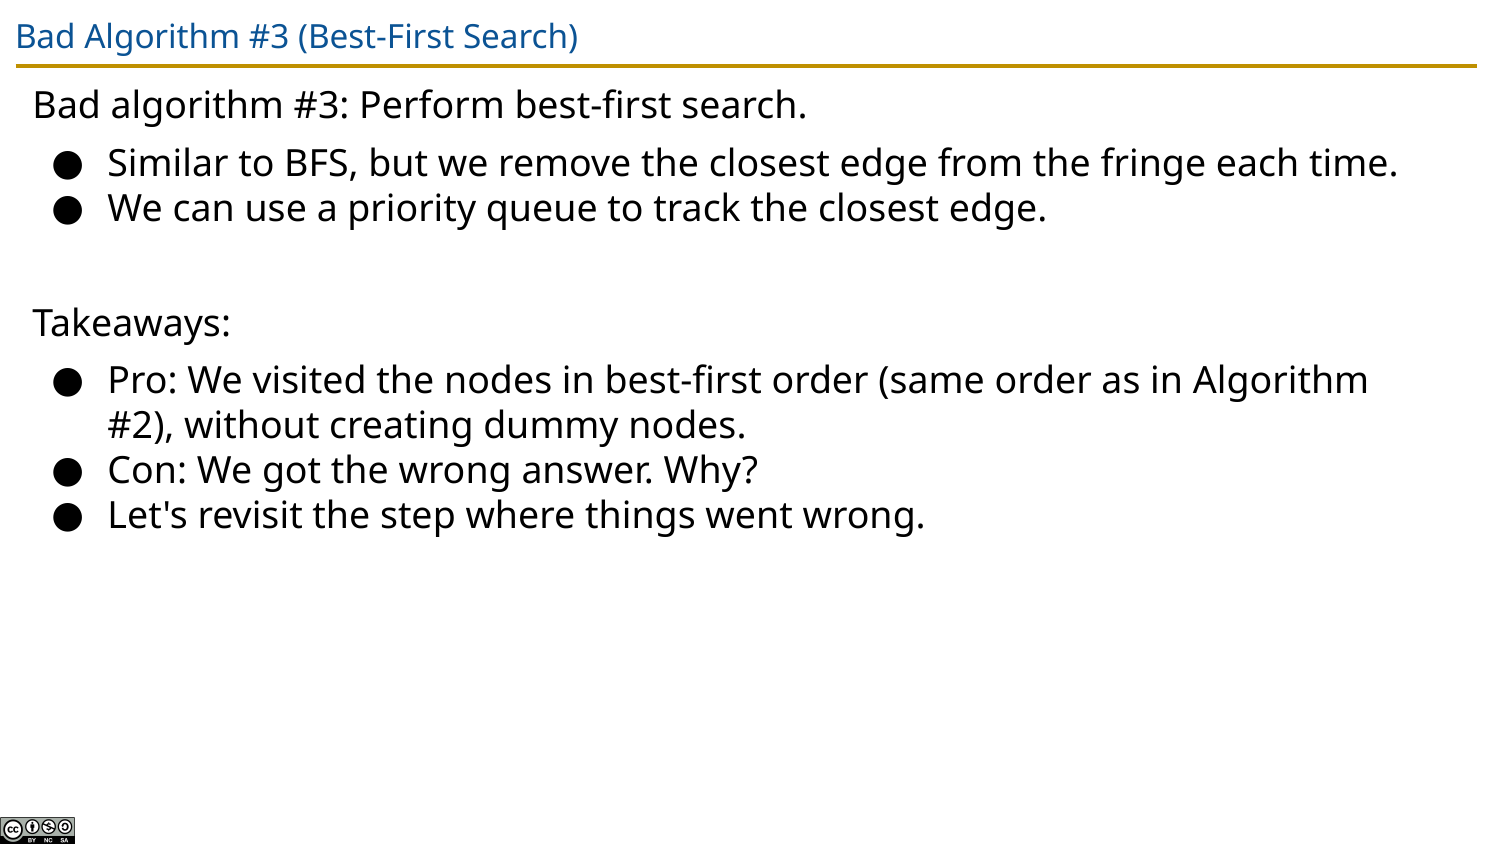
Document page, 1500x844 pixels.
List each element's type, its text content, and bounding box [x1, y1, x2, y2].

list Bad algorithm #3: Perform best-first search. Similar to BFS, but we remove the closest edge from the fringe each time. We can use a priority queue to track the closest edge. Takeaways: Pro: We visited the nodes in best-first order (same order as in Algorithm #2), without creating dummy nodes. Con: We got the wrong answer. Why? Let's revisit the step where things went wrong. [17, 65, 1416, 596]
title Bad Algorithm #3 (Best-First Search) [0, 0, 1398, 65]
picture [0, 817, 75, 844]
